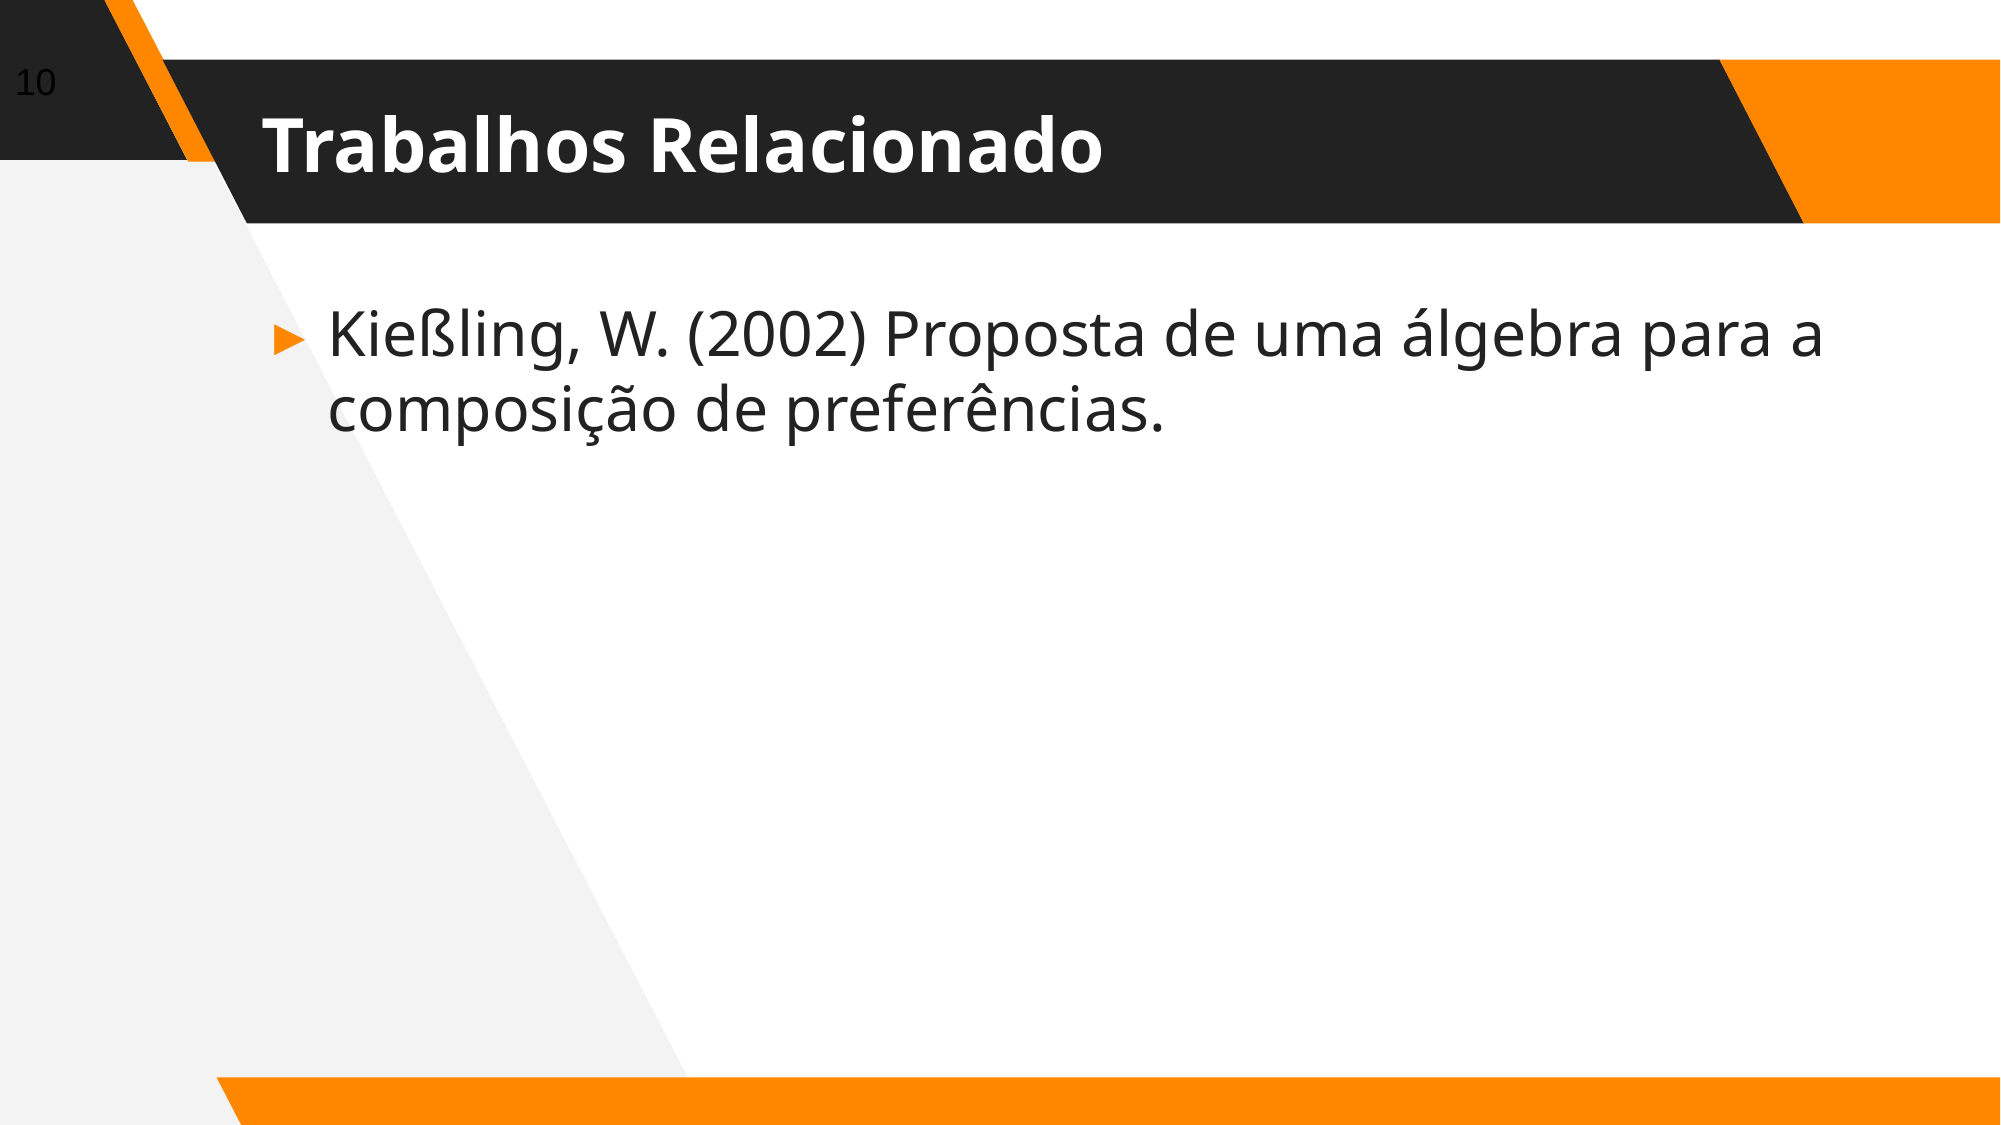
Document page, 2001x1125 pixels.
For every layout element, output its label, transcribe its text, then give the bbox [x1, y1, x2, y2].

title Trabalhos Relacionado [241, 60, 1713, 225]
slide_number 10 [0, 0, 131, 160]
list Kießling, W. (2002) Proposta de uma álgebra para a composição de preferências. [241, 279, 1900, 1078]
